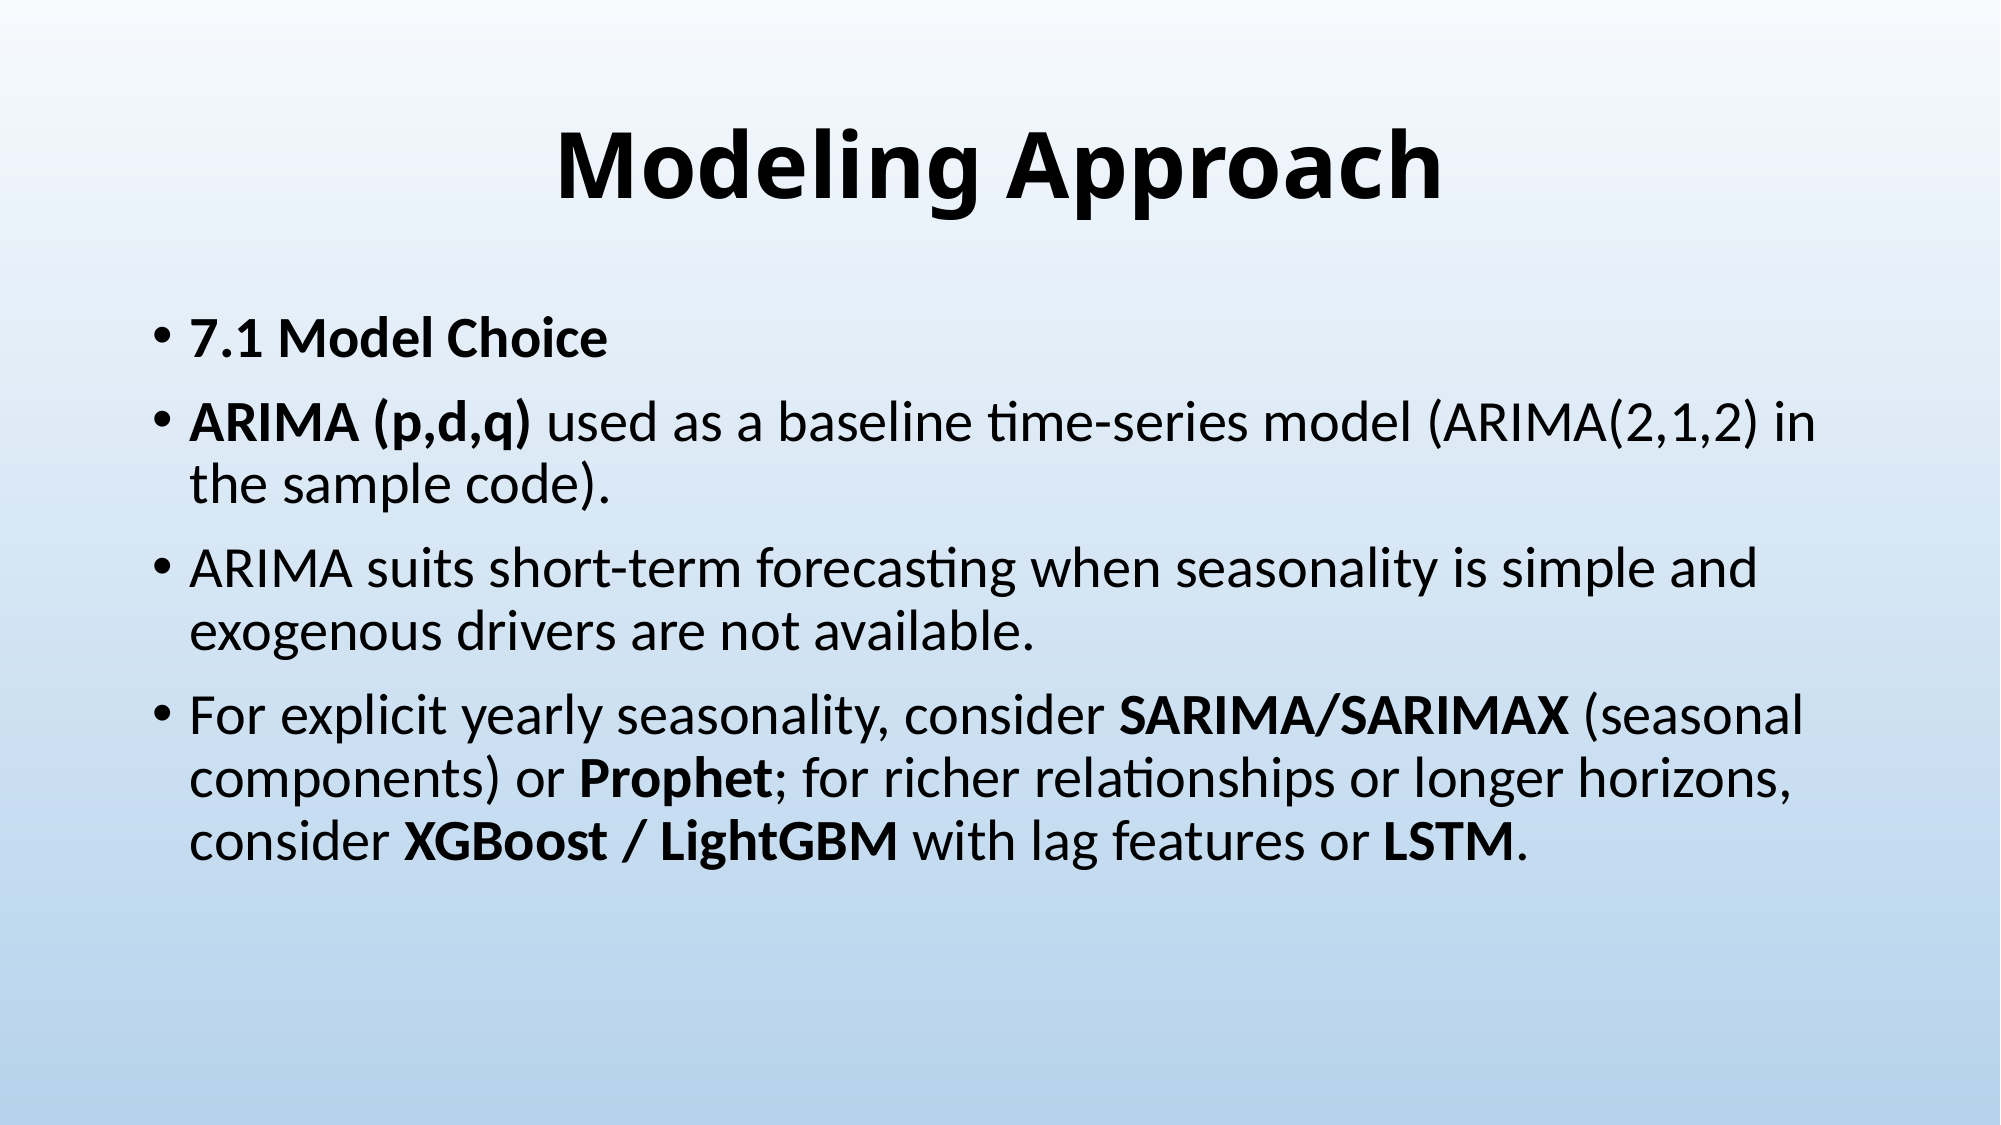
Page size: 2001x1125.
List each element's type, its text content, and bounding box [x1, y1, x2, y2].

list 7.1 Model Choice ARIMA (p,d,q) used as a baseline time-series model (ARIMA(2,1,2) in the sample code). ARIMA suits short-term forecasting when seasonality is simple and exogenous drivers are not available. For explicit yearly seasonality, consider SARIMA/SARIMAX (seasonal components) or Prophet; for richer relationships or longer horizons, consider XGBoost / LightGBM with lag features or LSTM. [137, 299, 1863, 1014]
title Modeling Approach [137, 59, 1863, 278]
